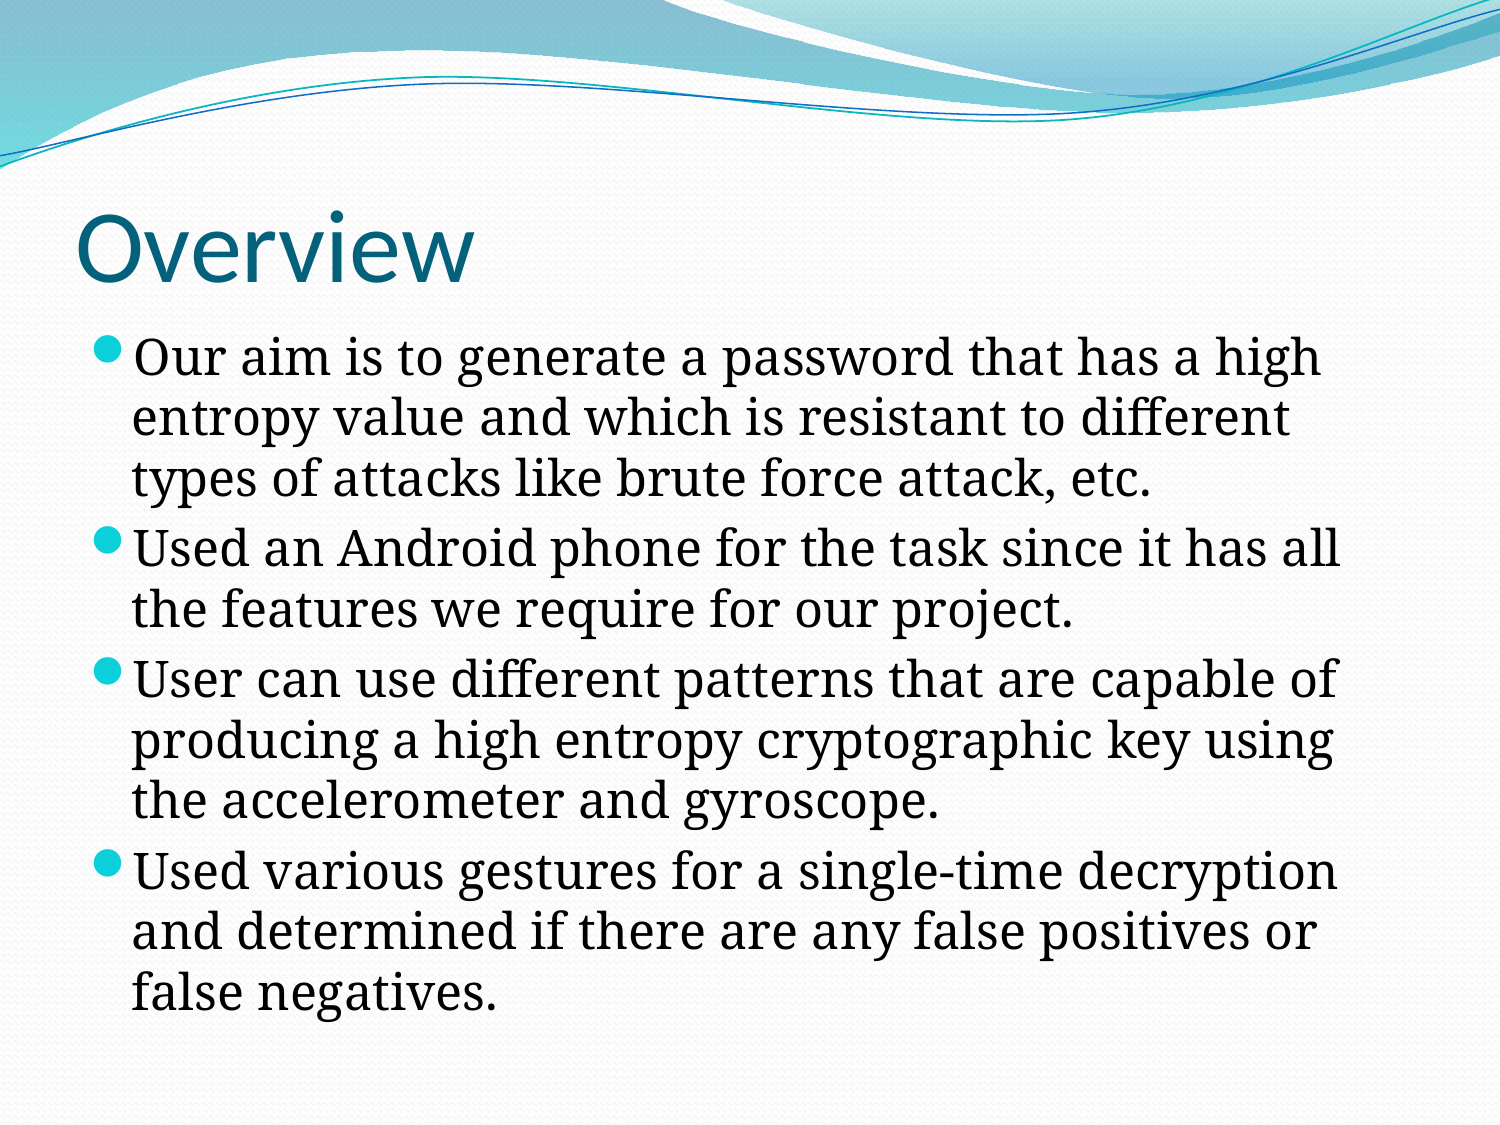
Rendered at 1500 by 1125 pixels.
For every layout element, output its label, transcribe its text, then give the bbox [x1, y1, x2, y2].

list Our aim is to generate a password that has a high entropy value and which is resistant to different types of attacks like brute force attack, etc. Used an Android phone for the task since it has all the features we require for our project. User can use different patterns that are capable of producing a high entropy cryptographic key using the accelerometer and gyroscope. Used various gestures for a single-time decryption and determined if there are any false positives or false negatives. [75, 317, 1425, 1038]
title Overview [75, 115, 1425, 303]
